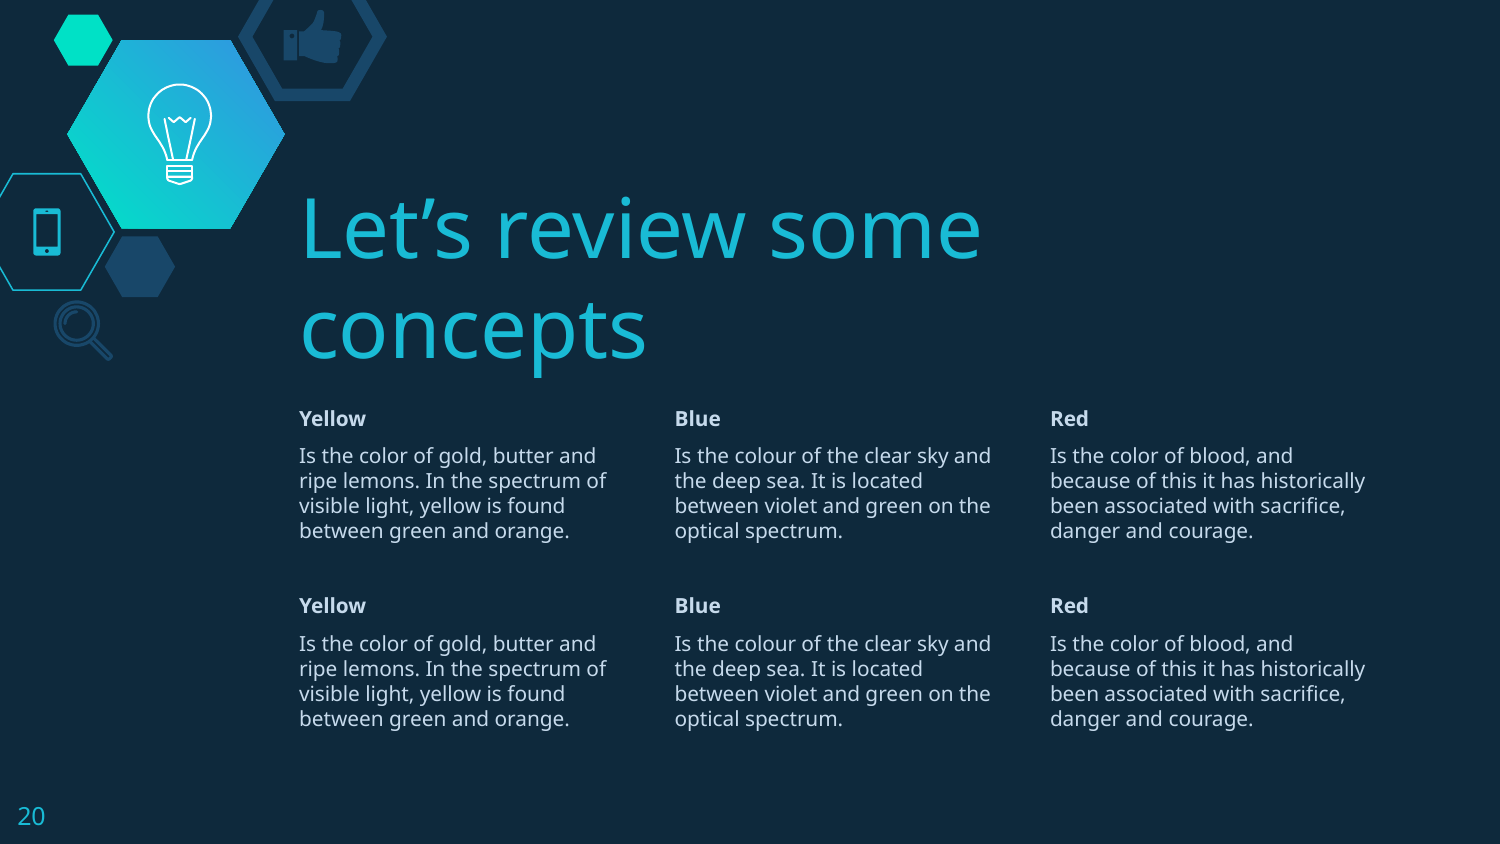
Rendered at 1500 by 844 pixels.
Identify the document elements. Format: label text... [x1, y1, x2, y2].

slide_number 20 [2, 785, 93, 844]
title Let’s review some concepts [284, 284, 1096, 391]
list Blue Is the colour of the clear sky and the deep sea. It is located between violet and green on the optical spectrum. [659, 578, 1017, 774]
list Red Is the color of blood, and because of this it has historically been associated with sacrifice, danger and courage. [1035, 390, 1393, 578]
list Yellow Is the color of gold, butter and ripe lemons. In the spectrum of visible light, yellow is found between green and orange. [284, 390, 642, 578]
list Red Is the color of blood, and because of this it has historically been associated with sacrifice, danger and courage. [1035, 578, 1393, 774]
list Blue Is the colour of the clear sky and the deep sea. It is located between violet and green on the optical spectrum. [659, 390, 1017, 578]
list Yellow Is the color of gold, butter and ripe lemons. In the spectrum of visible light, yellow is found between green and orange. [284, 578, 642, 774]
